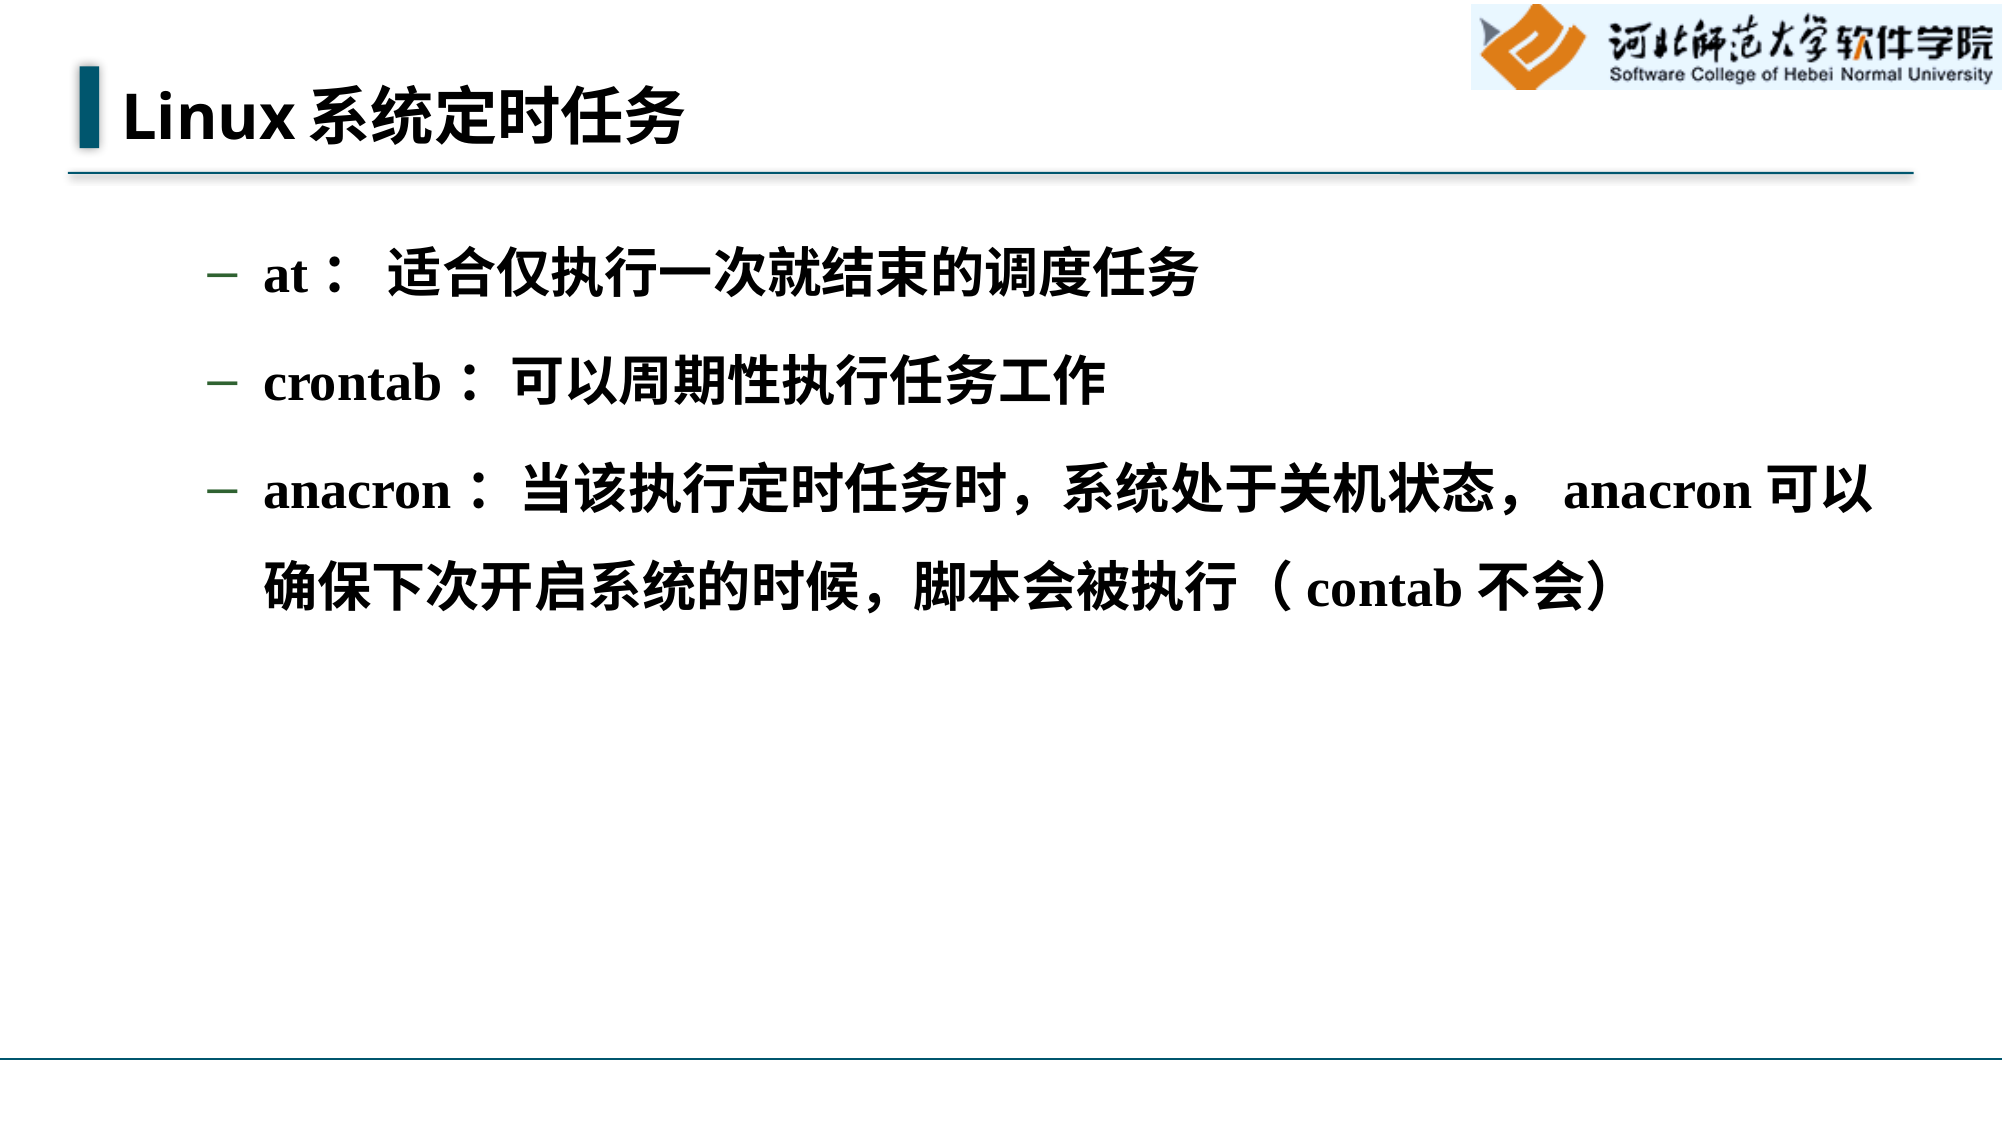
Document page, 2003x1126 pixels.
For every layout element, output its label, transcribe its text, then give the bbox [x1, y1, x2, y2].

picture [1471, 4, 2002, 90]
title Linux系统定时任务 [103, 66, 1462, 162]
list at： 适合仅执行一次就结束的调度任务 crontab：可以周期性执行任务工作 anacron：当该执行定时任务时，系统处于关机状态，anacron可以确保下次开启系统的时候，脚本会被执行（contab不会） [99, 196, 1903, 1024]
